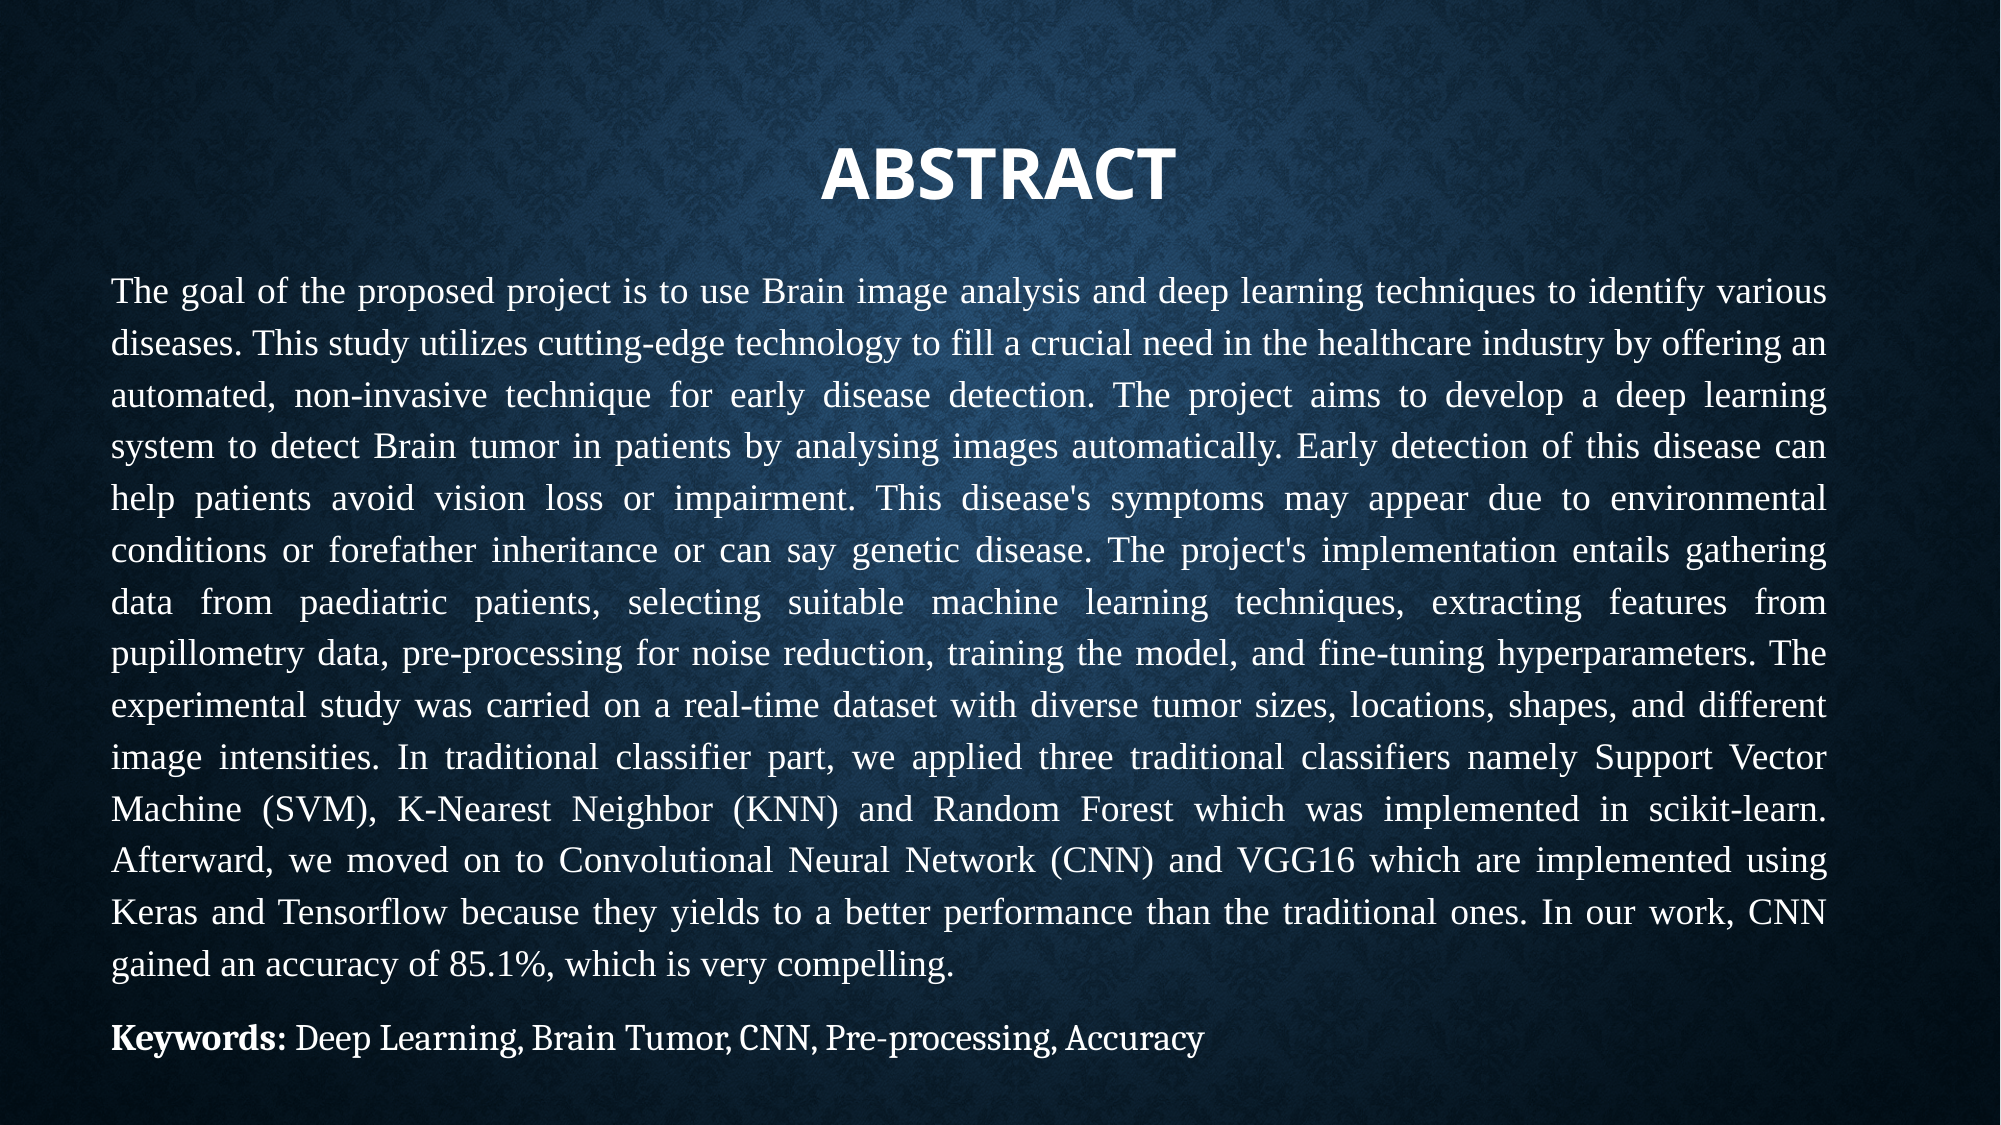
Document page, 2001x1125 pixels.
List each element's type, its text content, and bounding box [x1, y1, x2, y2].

list The goal of the proposed project is to use Brain image analysis and deep learning techniques to identify various diseases. This study utilizes cutting-edge technology to fill a crucial need in the healthcare industry by offering an automated, non-invasive technique for early disease detection. The project aims to develop a deep learning system to detect Brain tumor in patients by analysing images automatically. Early detection of this disease can help patients avoid vision loss or impairment. This disease's symptoms may appear due to environmental conditions or forefather inheritance or can say genetic disease. The project's implementation entails gathering data from paediatric patients, selecting suitable machine learning techniques, extracting features from pupillometry data, pre-processing for noise reduction, training the model, and fine-tuning hyperparameters. The experimental study was carried on a real-time dataset with diverse tumor sizes, locations, shapes, and different image intensities. In traditional classifier part, we applied three traditional classifiers namely Support Vector Machine (SVM), K-Nearest Neighbor (KNN) and Random Forest which was implemented in scikit-learn. Afterward, we moved on to Convolutional Neural Network (CNN) and VGG16 which are implemented using Keras and Tensorflow because they yields to a better performance than the traditional ones. In our work, CNN gained an accuracy of 85.1%, which is very compelling. Keywords: Deep Learning, Brain Tumor, CNN, Pre-processing, Accuracy [95, 252, 1845, 1072]
title abstract [201, 53, 1799, 223]
